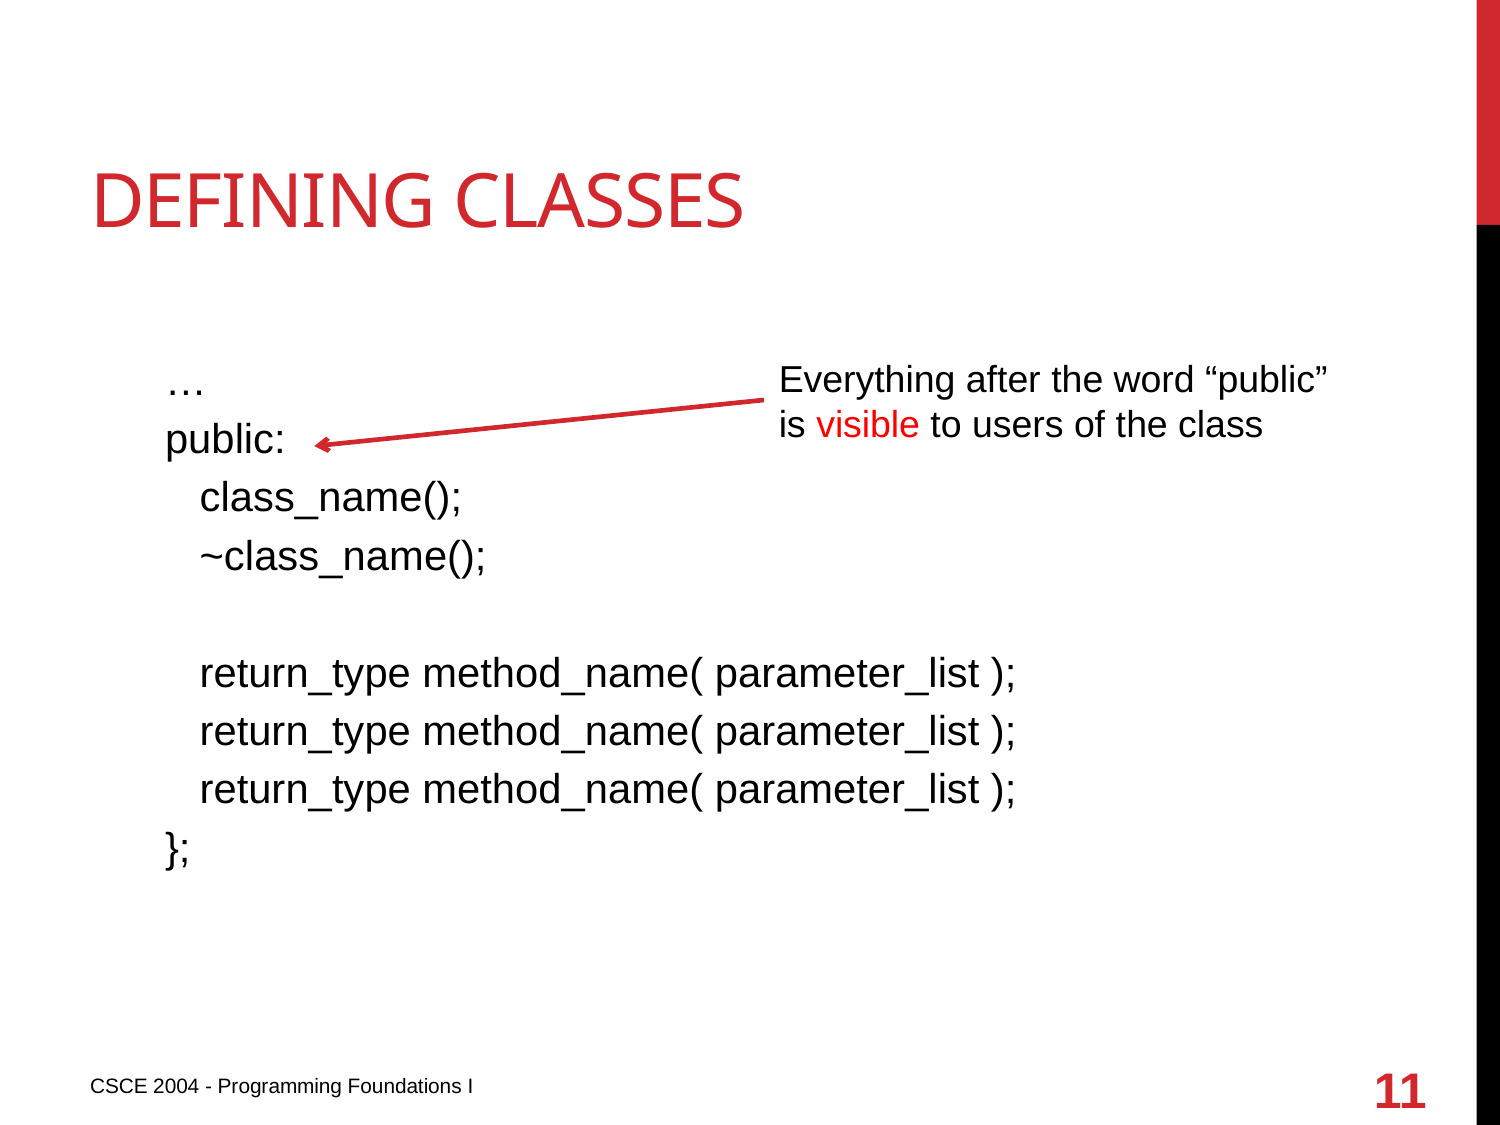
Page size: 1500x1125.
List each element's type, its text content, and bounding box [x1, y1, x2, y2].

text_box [313, 400, 765, 447]
slide_number 11 [1358, 1058, 1471, 1119]
footer CSCE 2004 - Programming Foundations I [75, 1065, 638, 1112]
list … public: class_name(); ~class_name(); return_type method_name( parameter_list ); return_type method_name( parameter_list ); return_type method_name( parameter_list ); }; [75, 287, 1325, 1005]
title Defining classes [75, 25, 1025, 250]
text_box Everything after the word “public” is visible to users of the class [763, 347, 1359, 453]
